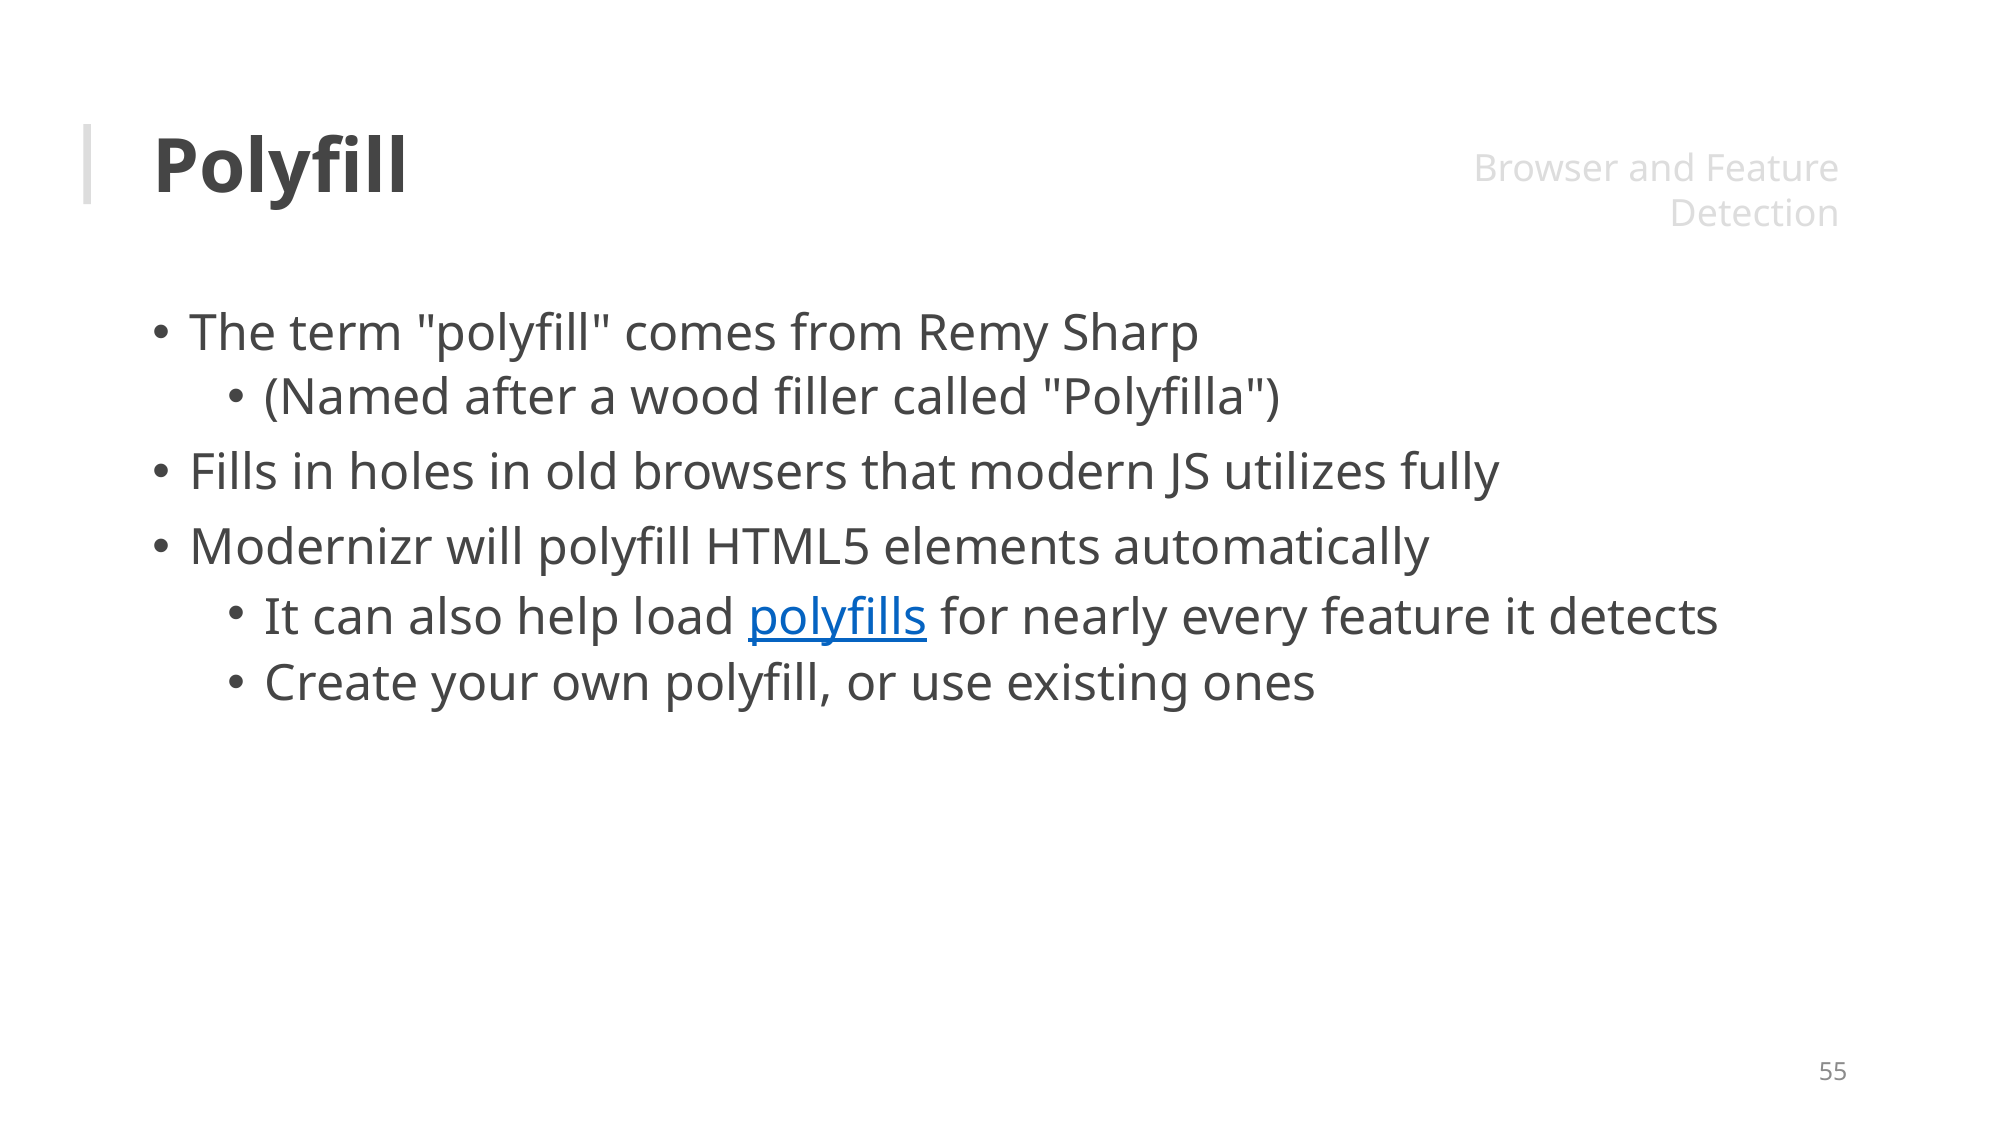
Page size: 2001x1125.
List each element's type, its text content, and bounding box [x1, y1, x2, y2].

text_box Browser and Feature Detection [1292, 136, 1855, 242]
title Polyfill [137, 59, 1863, 278]
list The term "polyfill" comes from Remy Sharp (Named after a wood filler called "Polyfilla") Fills in holes in old browsers that modern JS utilizes fully Modernizr will polyfill HTML5 elements automatically It can also help load polyfills for nearly every feature it detects Create your own polyfill, or use existing ones [137, 299, 1863, 1014]
slide_number 55 [1412, 1042, 1863, 1103]
